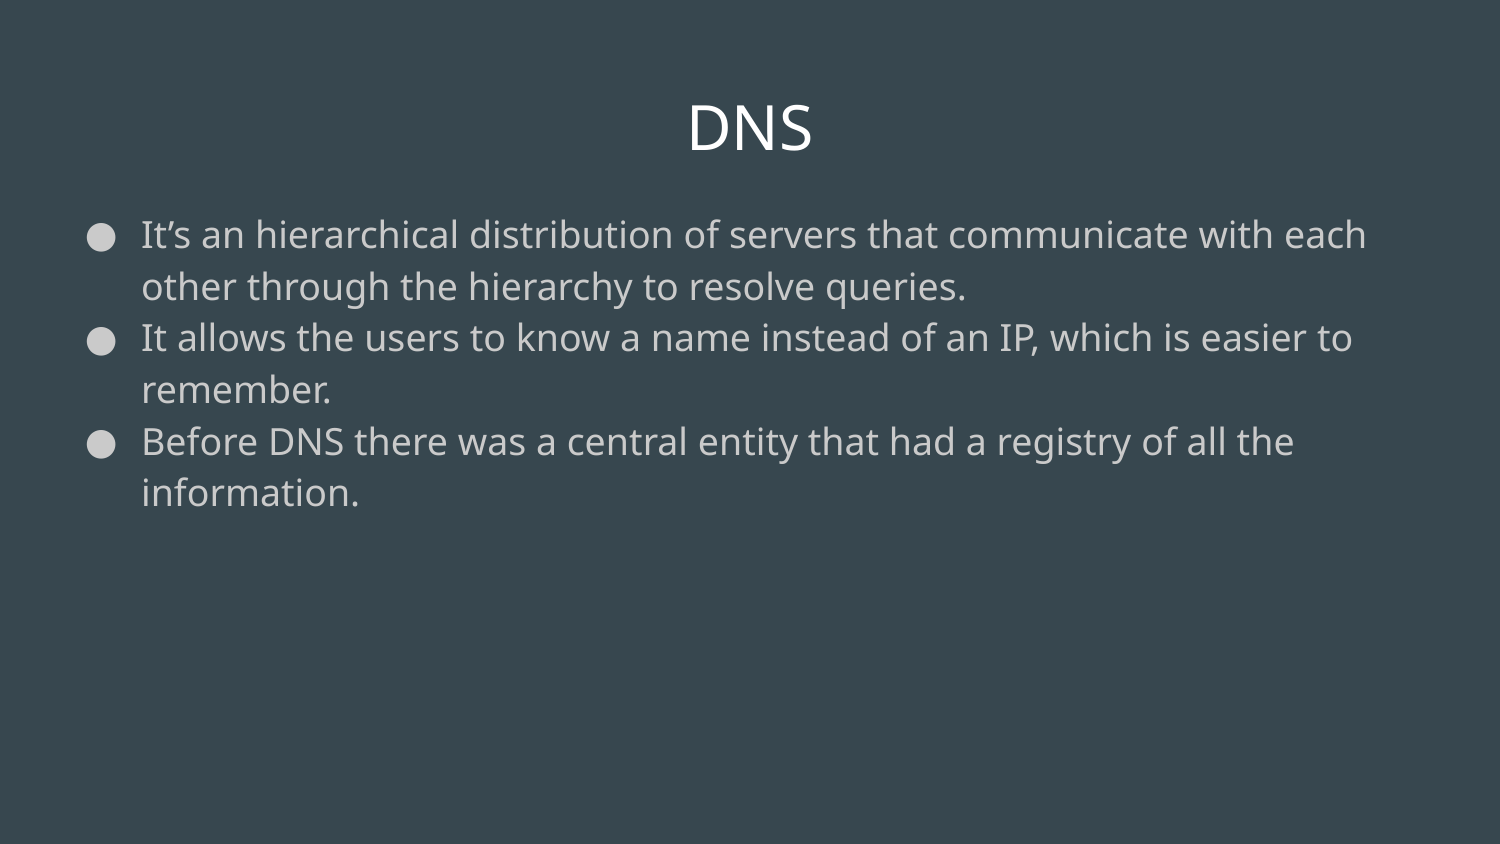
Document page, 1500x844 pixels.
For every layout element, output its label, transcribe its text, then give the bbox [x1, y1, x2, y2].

list It’s an hierarchical distribution of servers that communicate with each other through the hierarchy to resolve queries. It allows the users to know a name instead of an IP, which is easier to remember. Before DNS there was a central entity that had a registry of all the information. [51, 189, 1449, 750]
title DNS [51, 72, 1449, 167]
